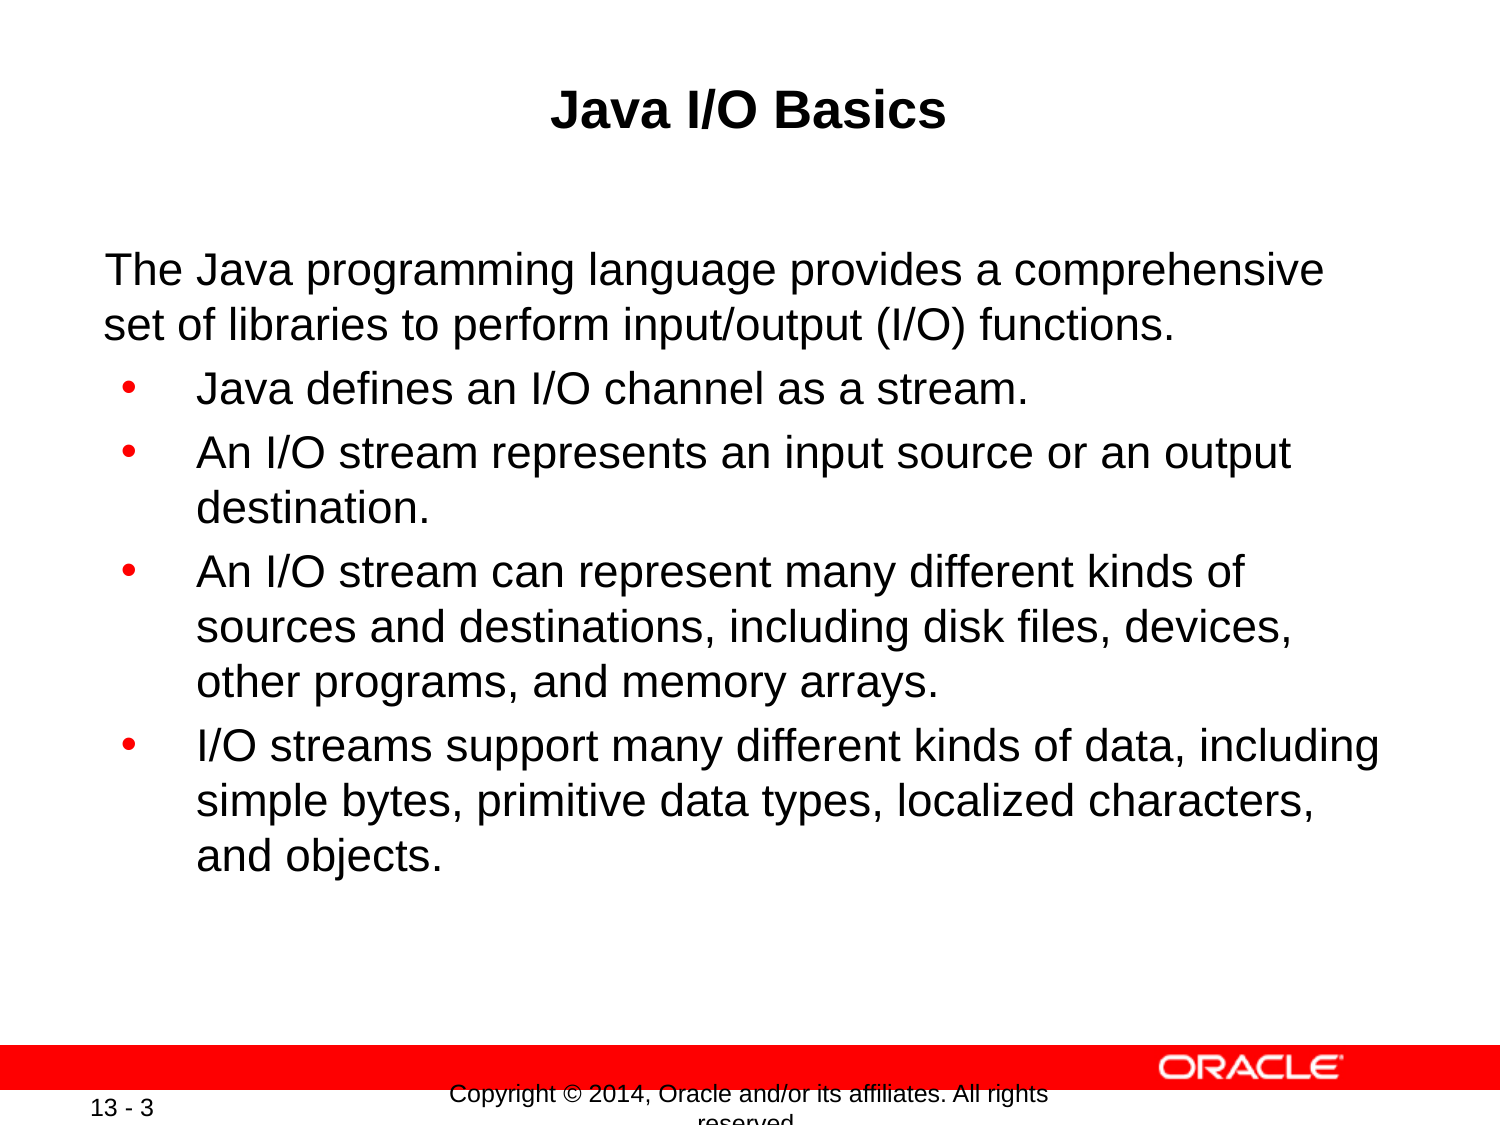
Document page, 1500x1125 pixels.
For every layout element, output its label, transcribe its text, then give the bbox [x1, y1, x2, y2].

picture [0, 1045, 1500, 1090]
title Java I/O Basics [99, 72, 1399, 216]
list The Java programming language provides a comprehensive set of libraries to perform input/output (I/O) functions. Java defines an I/O channel as a stream. An I/O stream represents an input source or an output destination. An I/O stream can represent many different kinds of sources and destinations, including disk files, devices, other programs, and memory arrays. I/O streams support many different kinds of data, including simple bytes, primitive data types, localized characters, and objects. [99, 237, 1399, 898]
